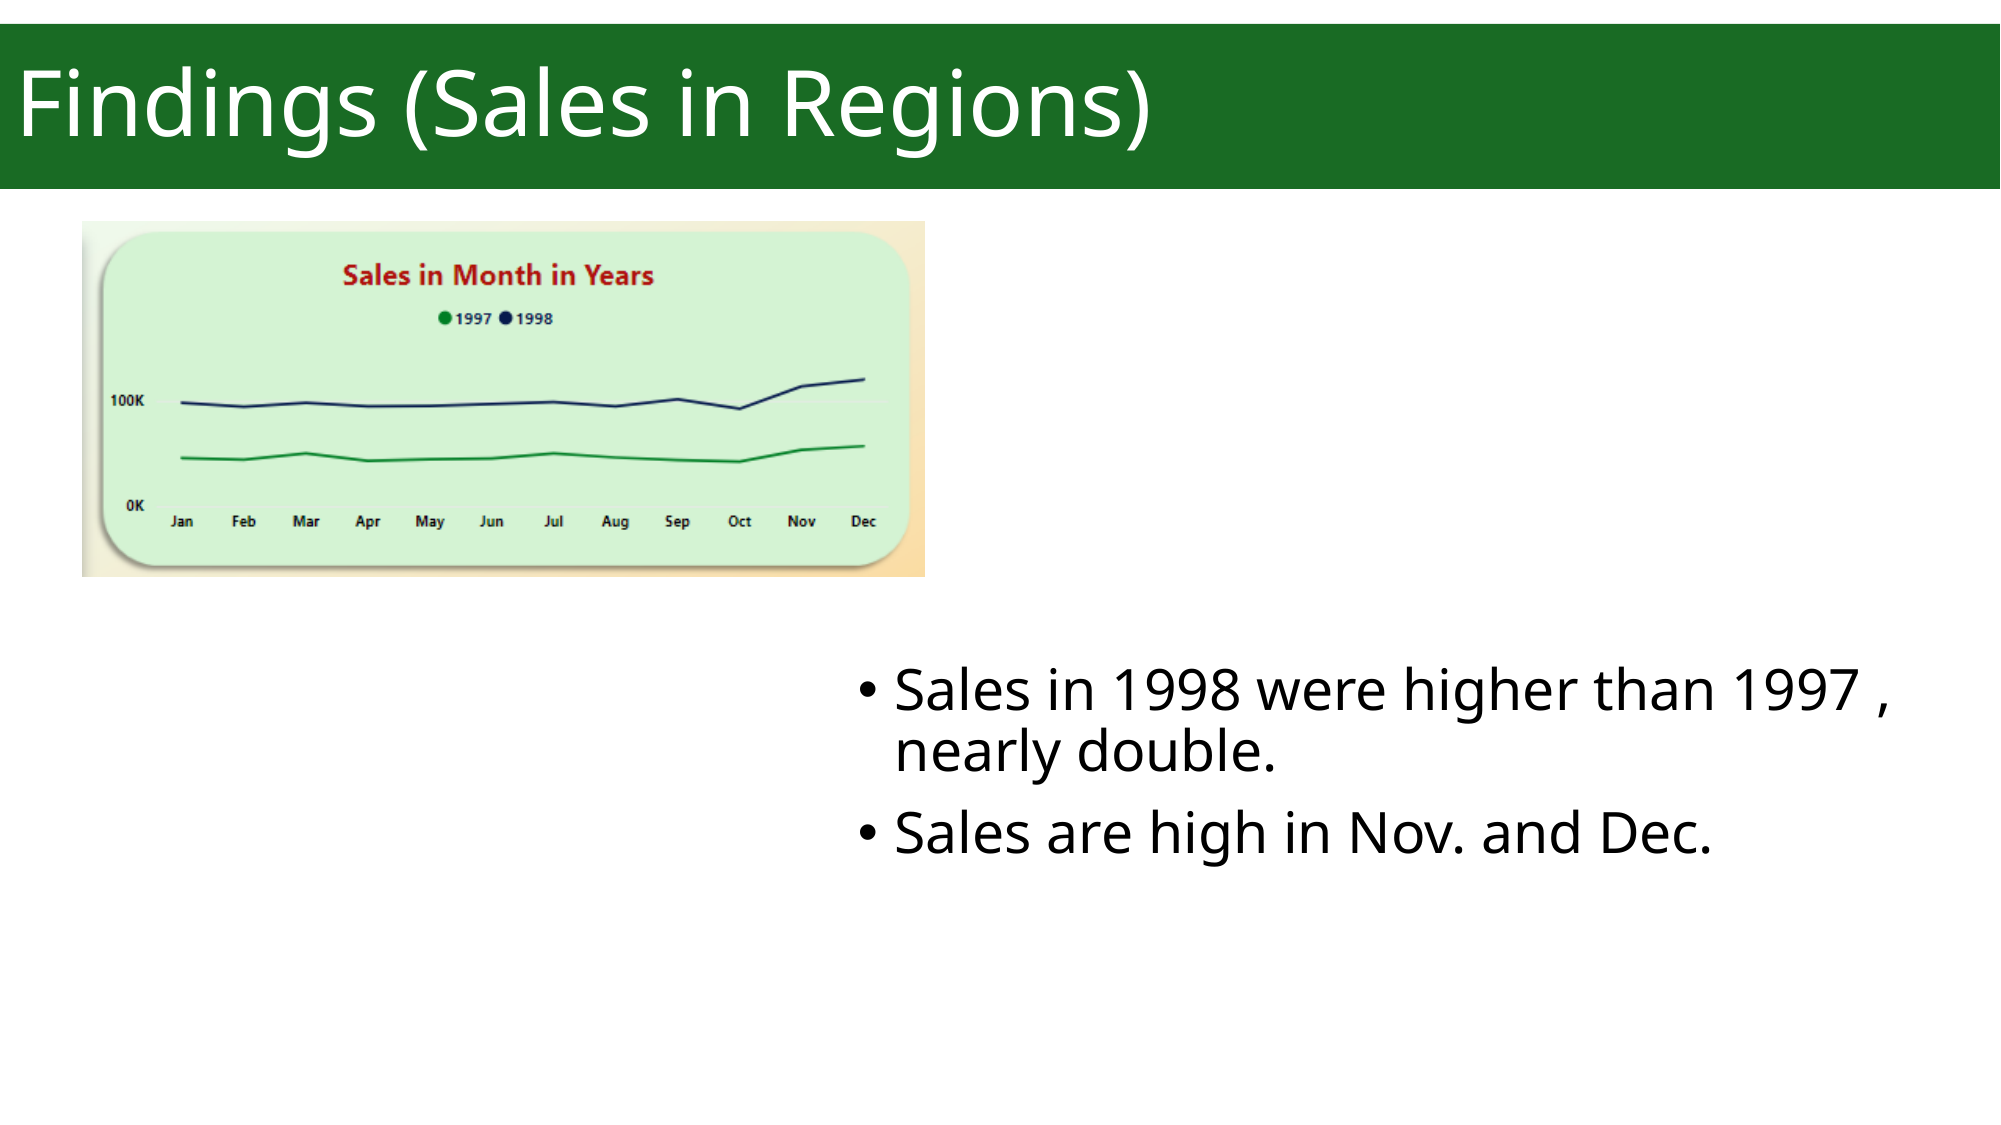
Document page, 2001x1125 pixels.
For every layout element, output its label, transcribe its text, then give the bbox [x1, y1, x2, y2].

list Sales in 1998 were higher than 1997 , nearly double. Sales are high in Nov. and Dec. [843, 653, 1908, 875]
picture [81, 221, 926, 577]
title Findings (Sales in Regions) [0, 22, 2000, 191]
